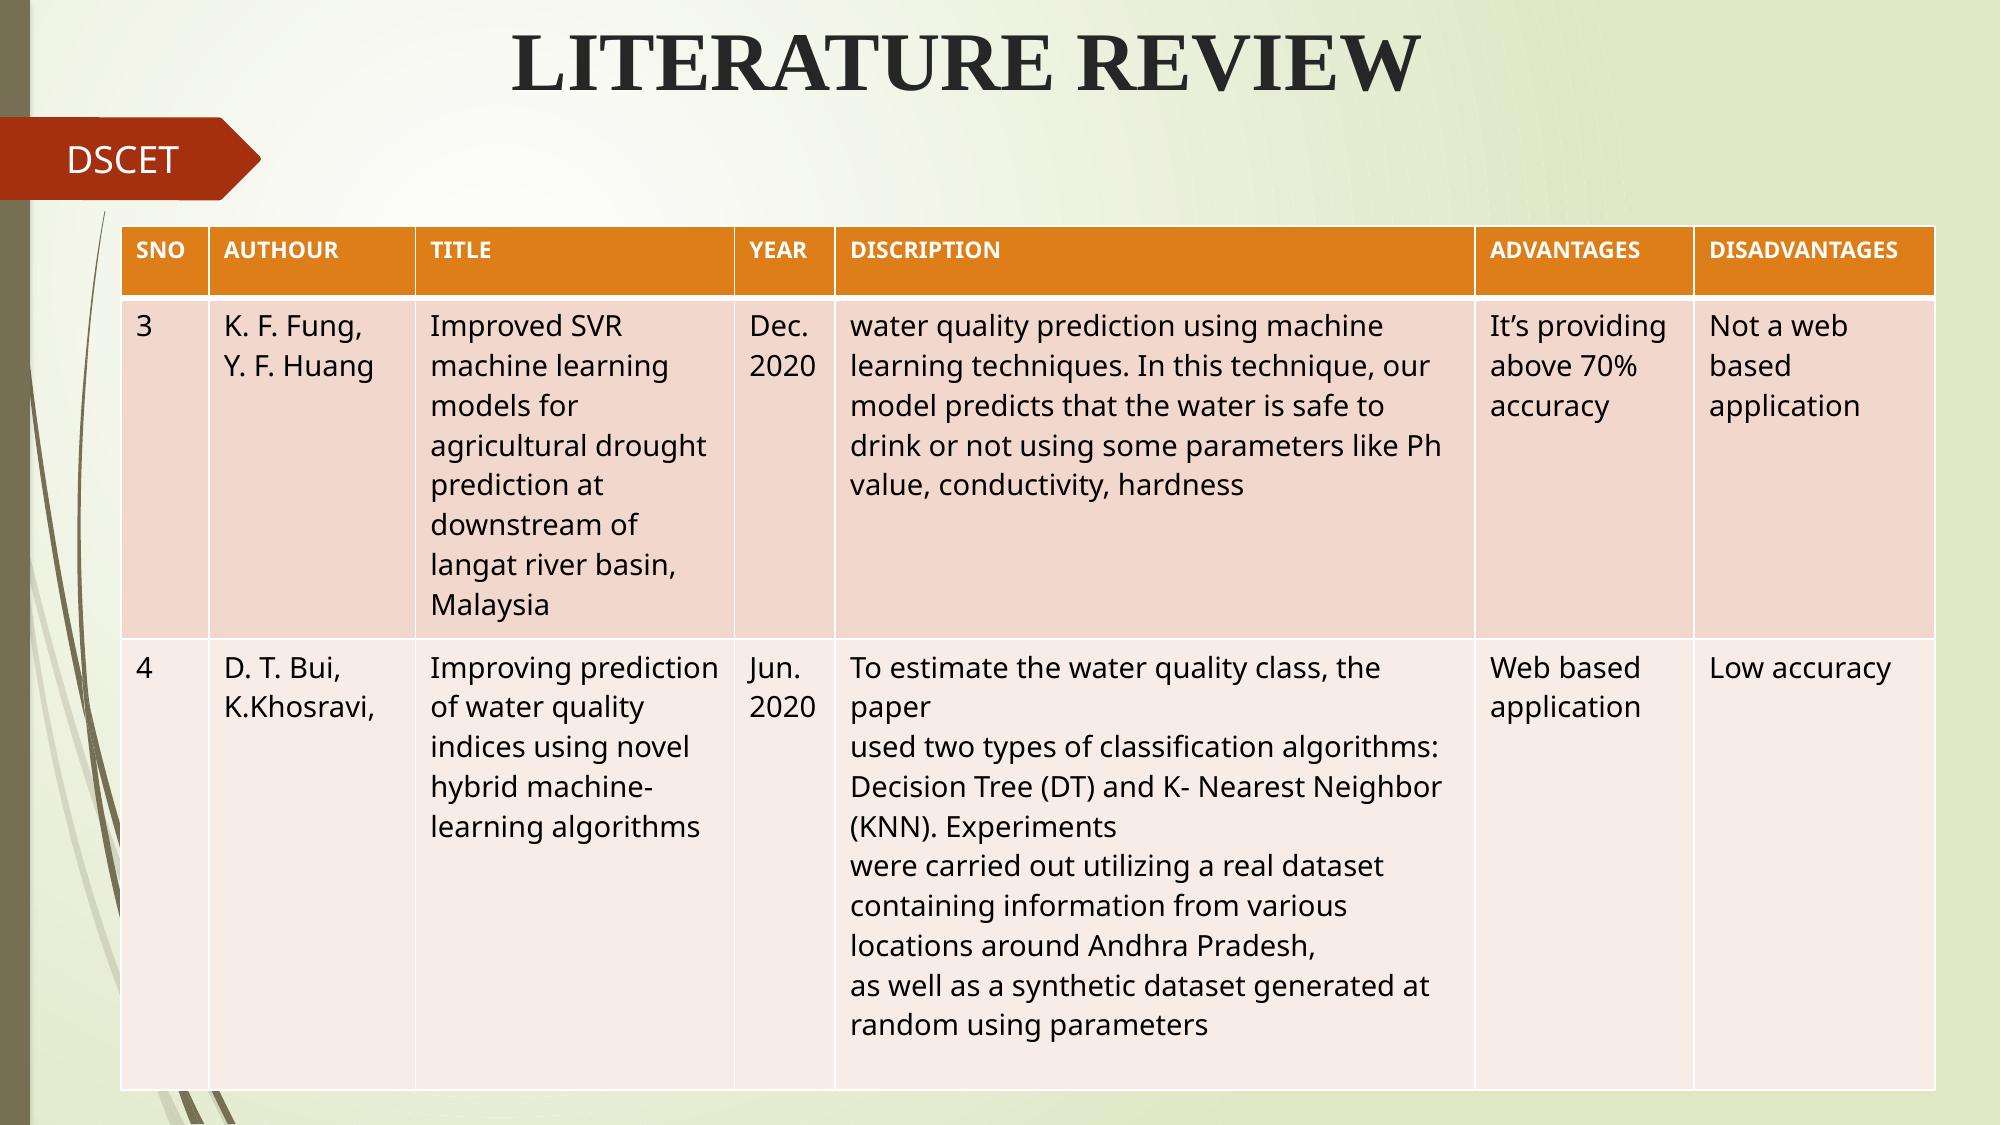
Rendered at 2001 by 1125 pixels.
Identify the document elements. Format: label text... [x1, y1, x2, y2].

table_cell Web based application [1476, 640, 1693, 1089]
table_header DISCRIPTION [836, 227, 1474, 295]
title LITERATURE REVIEW [105, 0, 1831, 120]
table_cell K. F. Fung, Y. F. Huang [210, 301, 415, 638]
table_cell Improving prediction of water quality indices using novel hybrid machine-learning algorithms [416, 640, 734, 1089]
table_header TITLE [416, 227, 734, 295]
table_cell Not a web based application [1695, 301, 1934, 638]
table_cell Jun. 2020 [735, 640, 834, 1089]
table_header SNO [122, 227, 208, 295]
table_cell It’s providing above 70% accuracy [1476, 301, 1693, 638]
table_cell Improved SVR machine learning models for agricultural drought prediction at downstream of langat river basin, Malaysia [416, 301, 734, 638]
table_header DISADVANTAGES [1695, 227, 1934, 295]
table_cell D. T. Bui, K.Khosravi, [210, 640, 415, 1089]
table_cell water quality prediction using machine learning techniques. In this technique, our model predicts that the water is safe to drink or not using some parameters like Ph value, conductivity, hardness [836, 301, 1474, 638]
table_header YEAR [735, 227, 834, 295]
table_header AUTHOUR [210, 227, 415, 295]
table_cell 4 [122, 640, 208, 1089]
table_cell Low accuracy [1695, 640, 1934, 1089]
table_cell Dec. 2020 [735, 301, 834, 638]
table_header ADVANTAGES [1476, 227, 1693, 295]
table_cell 3 [122, 301, 208, 638]
text_box DSCET [23, 134, 223, 182]
table_cell To estimate the water quality class, the paper used two types of classification algorithms: Decision Tree (DT) and K- Nearest Neighbor (KNN). Experiments were carried out utilizing a real dataset containing information from various locations around Andhra Pradesh, as well as a synthetic dataset generated at random using parameters [836, 640, 1474, 1089]
